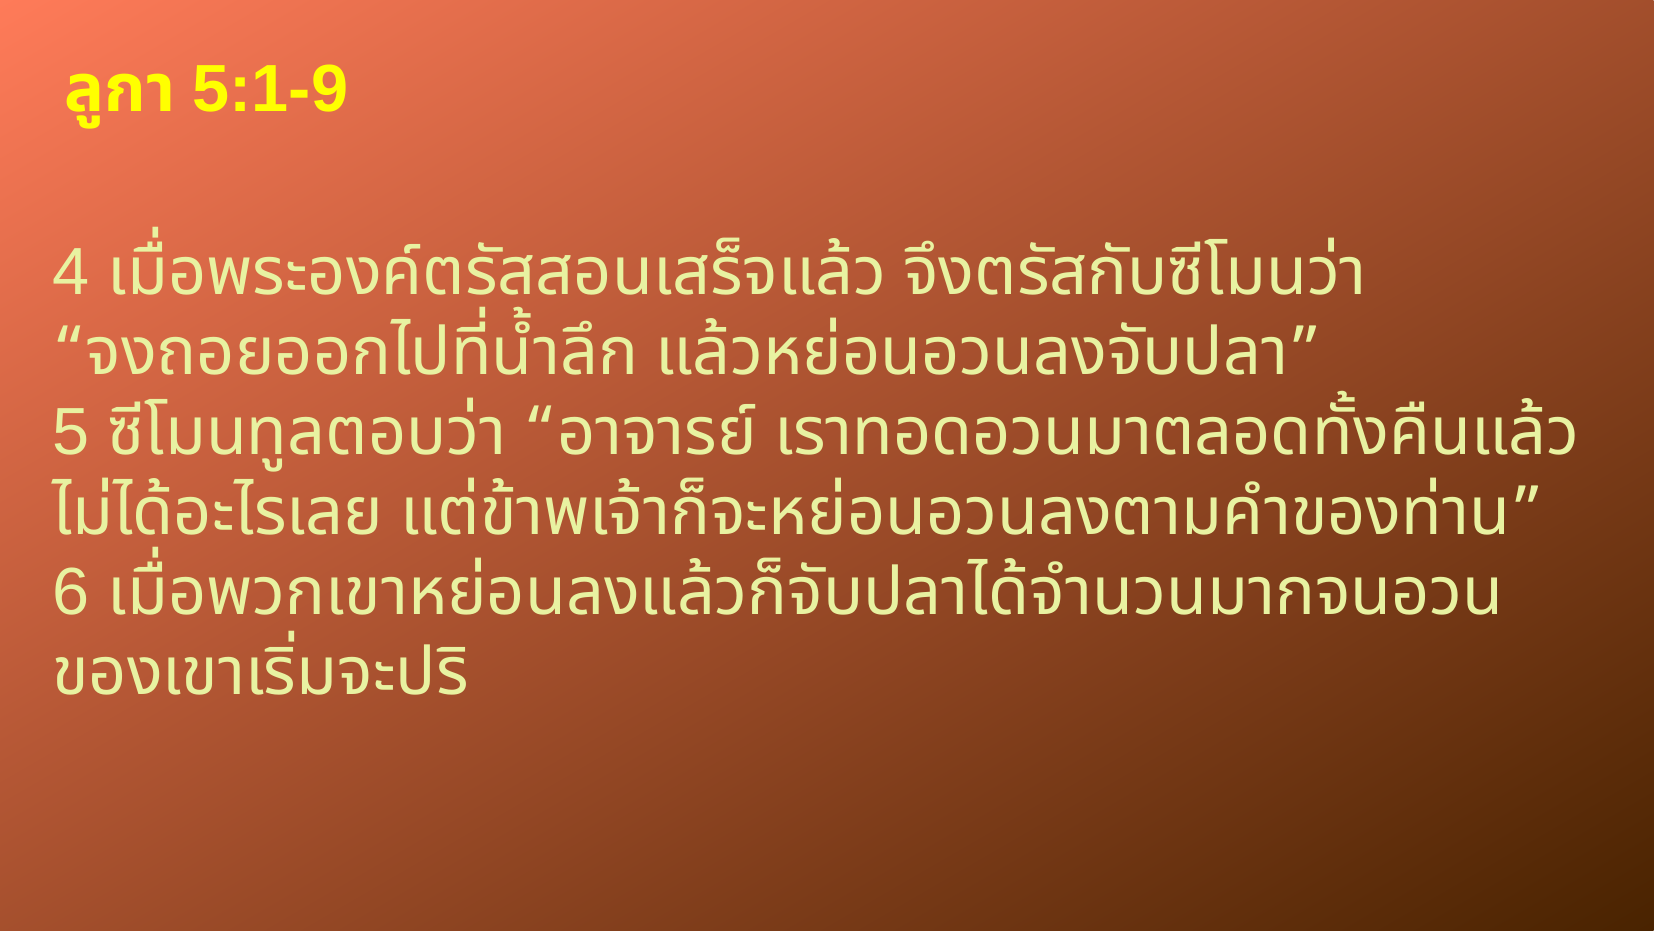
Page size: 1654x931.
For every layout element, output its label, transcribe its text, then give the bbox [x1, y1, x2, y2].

text_box ลูกา 5:1-9 [37, 37, 376, 140]
text_box 4 เมื่อพระองค์ตรัสสอนเสร็จแล้ว จึงตรัสกับซีโมนว่า “จงถอยออกไปที่น้ำลึก แล้วหย่อนอวนลงจับปลา” 5 ซีโมนทูลตอบว่า “อาจารย์ เราทอดอวนมาตลอดทั้งคืนแล้วไม่ได้อะไรเลย แต่ข้าพเจ้าก็จะหย่อนอวนลงตามคำของท่าน” 6 เมื่อพวกเขาหย่อนลงแล้วก็จับปลาได้จำนวนมากจนอวนของเขาเริ่มจะปริ [37, 220, 1613, 821]
